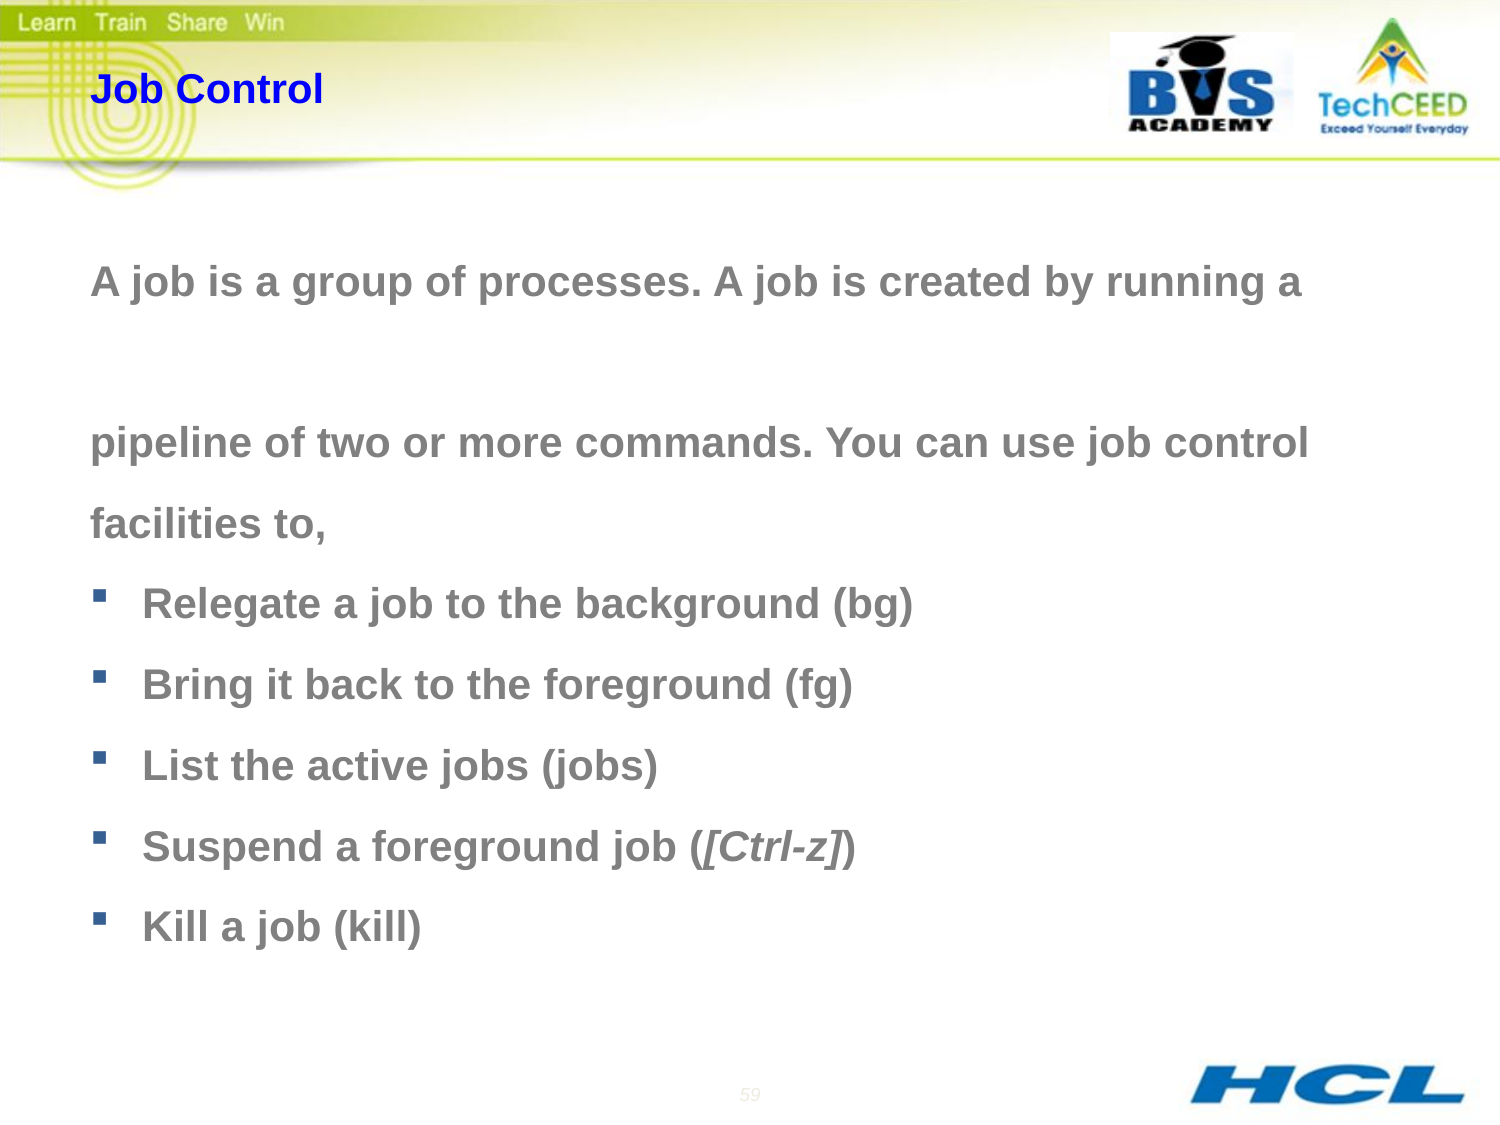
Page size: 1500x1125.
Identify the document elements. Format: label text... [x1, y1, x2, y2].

list A job is a group of processes. A job is created by running a pipeline of two or more commands. You can use job control facilities to, Relegate a job to the background (bg) Bring it back to the foreground (fg) List the active jobs (jobs) Suspend a foreground job ([Ctrl-z]) Kill a job (kill) [75, 224, 1425, 968]
title Job Control [75, 24, 1150, 150]
slide_number 59 [574, 1074, 926, 1115]
picture [0, 0, 1500, 1125]
